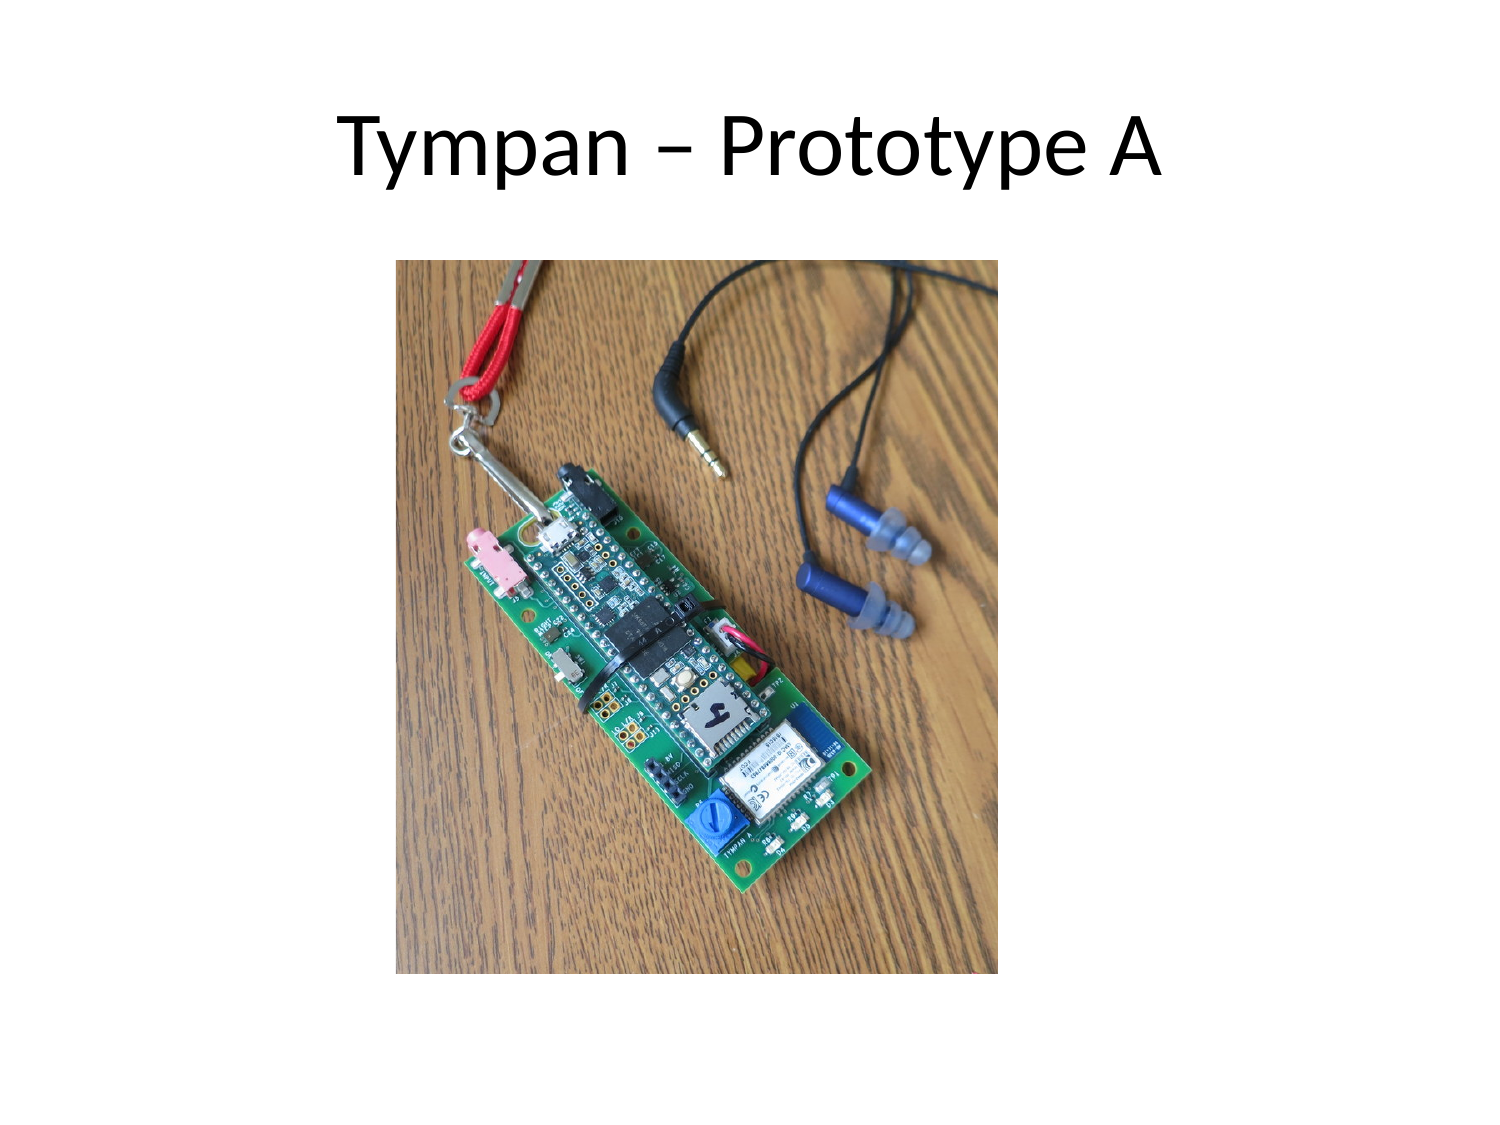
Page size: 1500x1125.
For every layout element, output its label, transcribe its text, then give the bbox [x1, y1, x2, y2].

title Tympan – Prototype A [75, 45, 1425, 233]
picture [395, 259, 999, 974]
